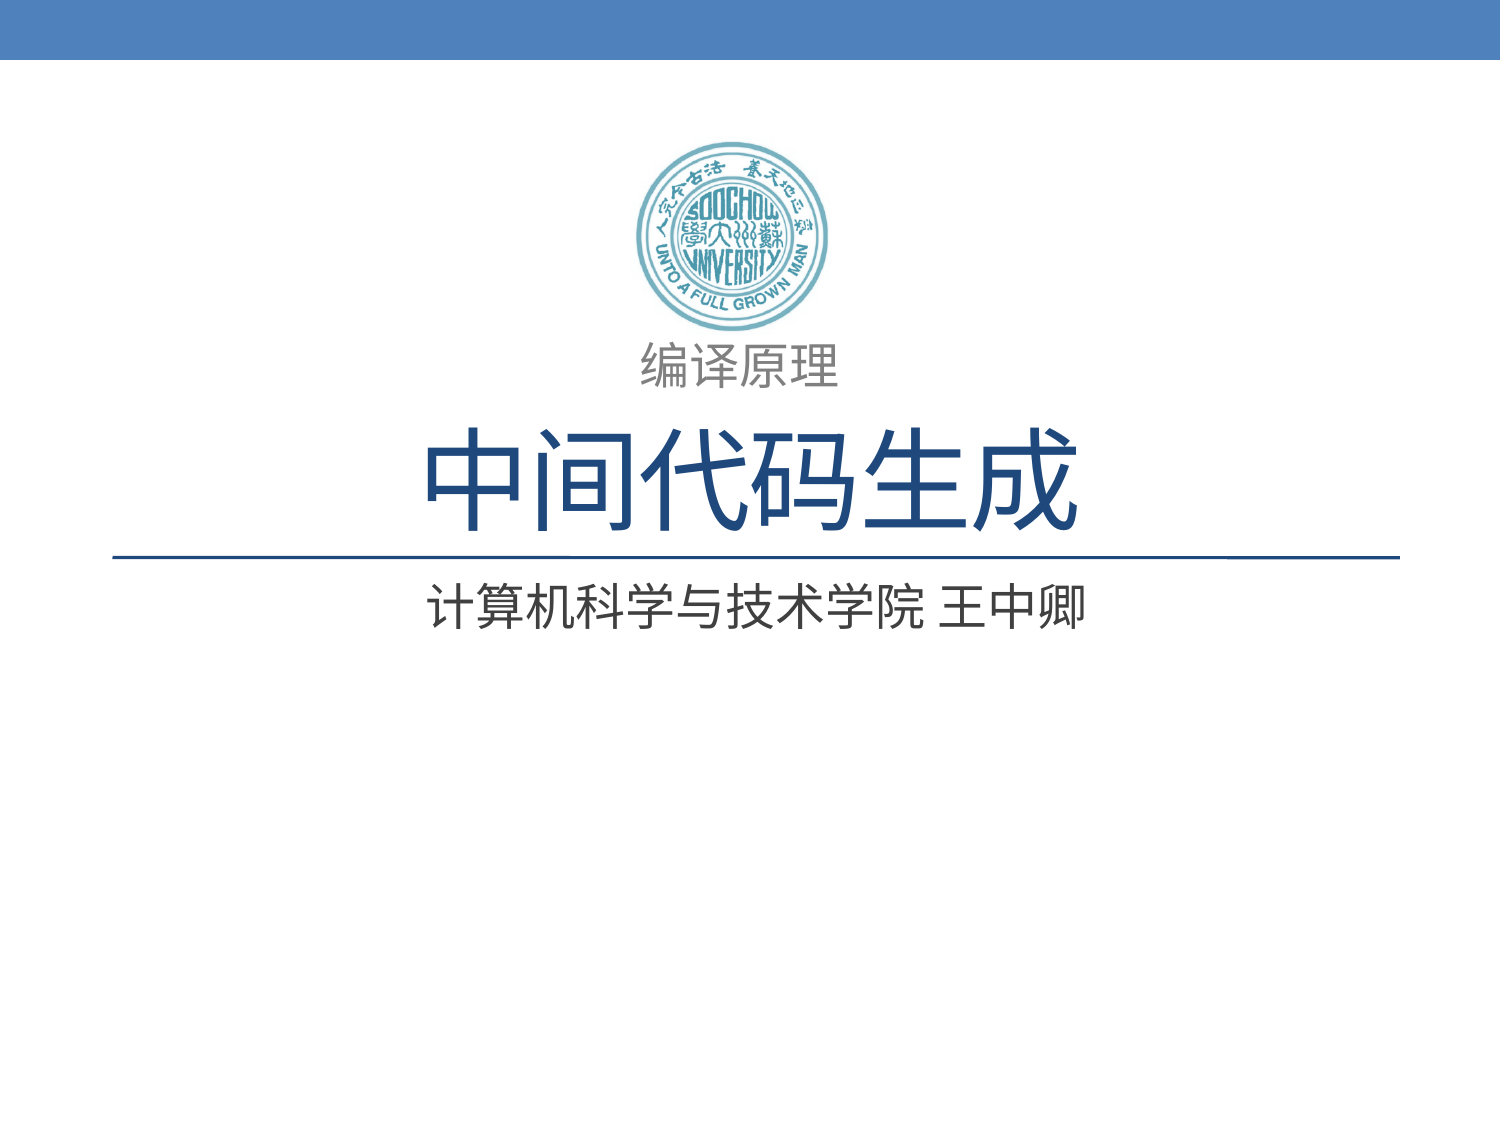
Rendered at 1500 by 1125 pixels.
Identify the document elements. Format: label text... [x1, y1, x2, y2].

title 中间代码生成 [90, 236, 1410, 553]
text_box 编译原理 [624, 327, 876, 615]
subtitle 计算机科学与技术学院 王中卿 [231, 568, 1282, 856]
